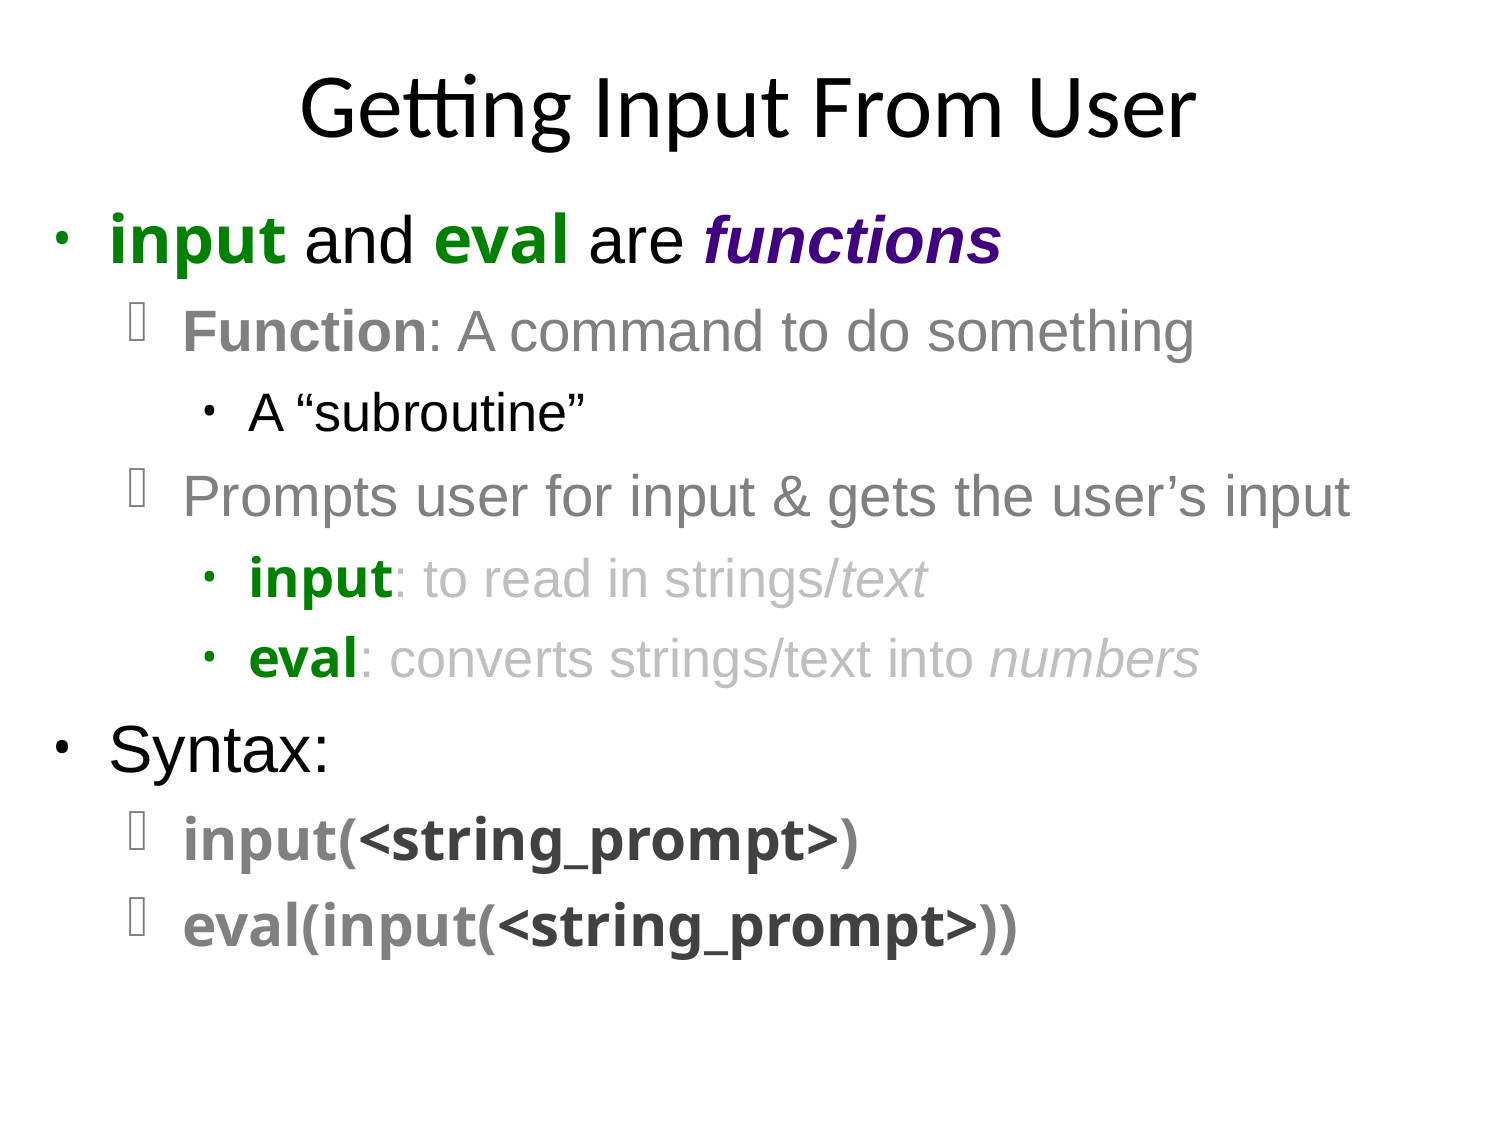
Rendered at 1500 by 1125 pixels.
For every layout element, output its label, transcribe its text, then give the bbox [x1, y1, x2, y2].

title Getting Input From User [37, 12, 1463, 187]
list input and eval are functions Function: A command to do something A “subroutine” Prompts user for input & gets the user’s input input: to read in strings/text eval: converts strings/text into numbers Syntax: input(<string_prompt>) eval(input(<string_prompt>)) [37, 187, 1463, 1050]
